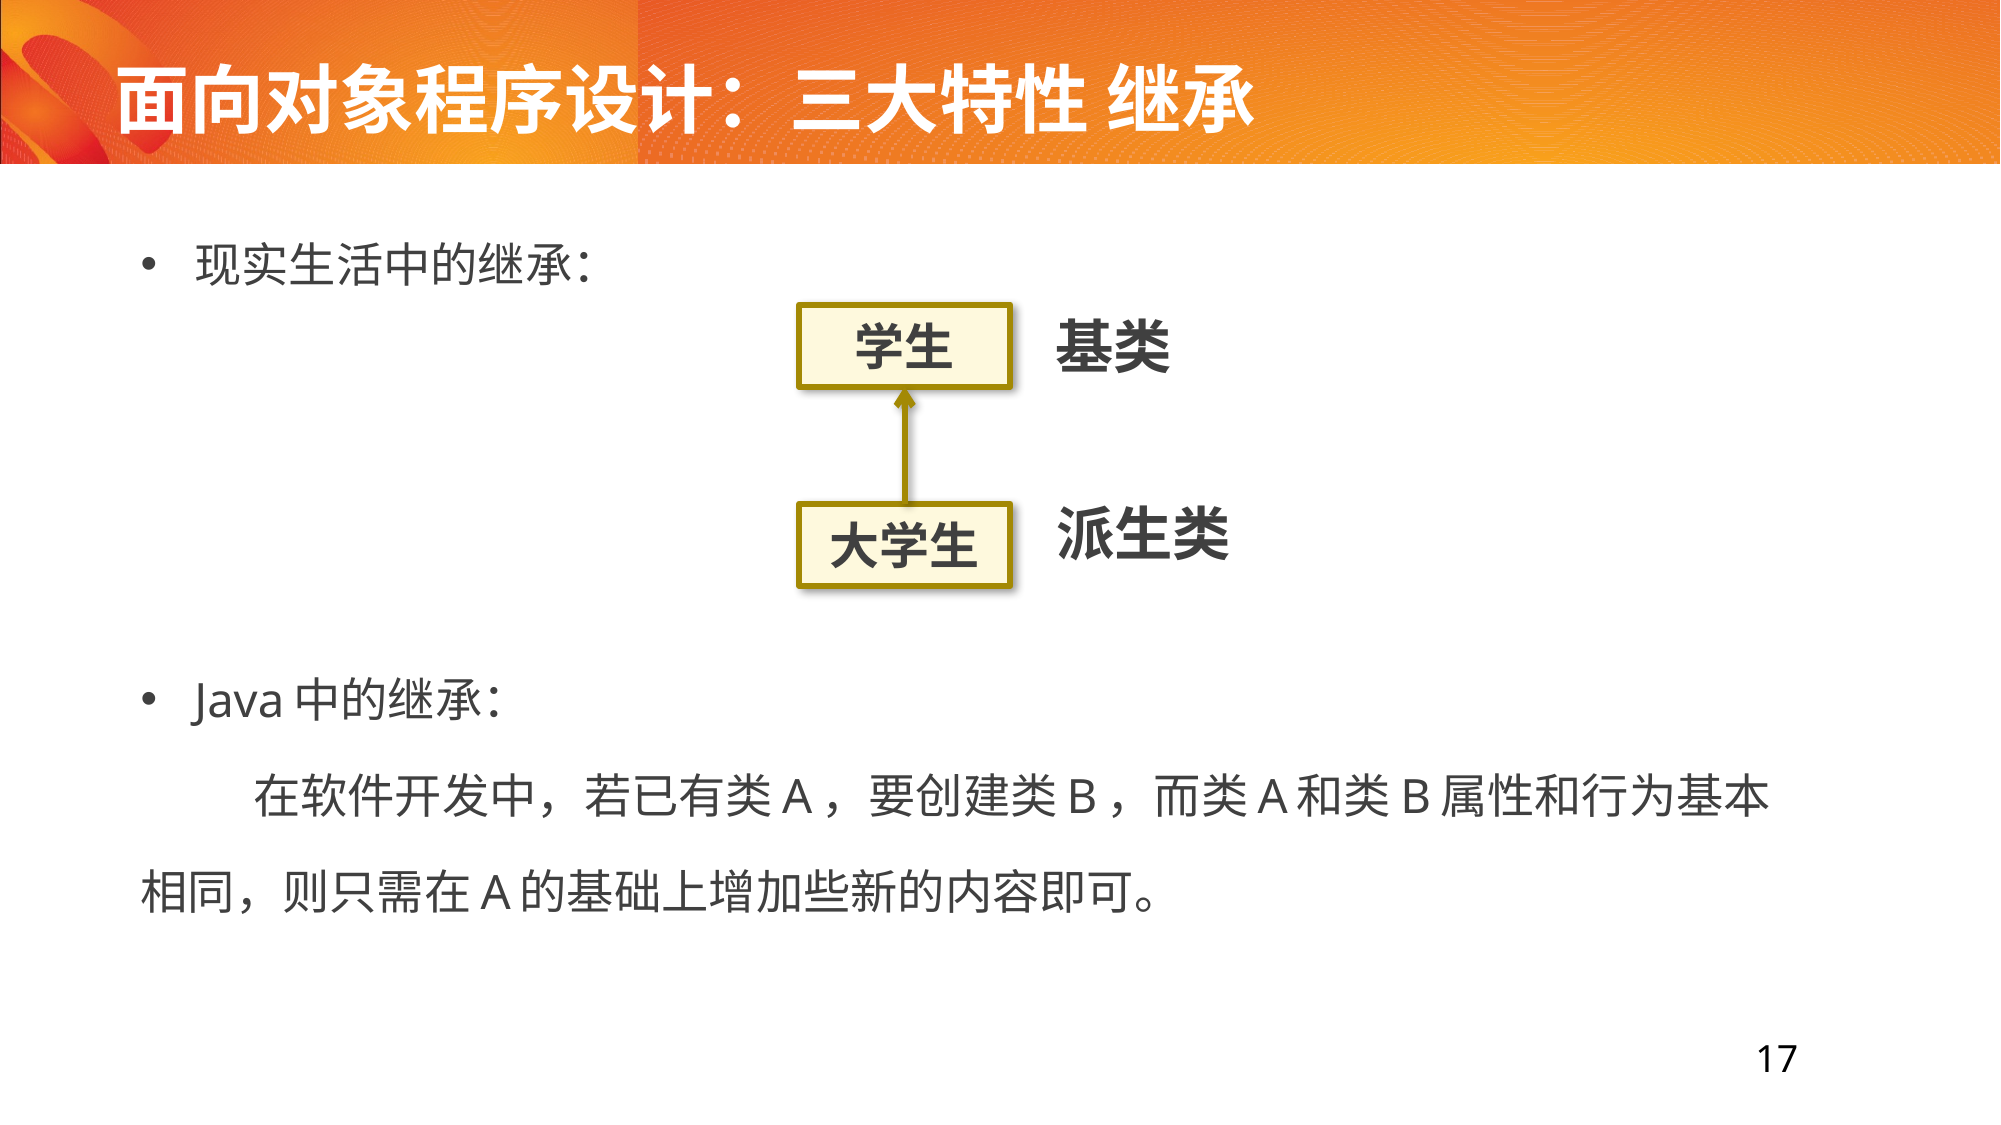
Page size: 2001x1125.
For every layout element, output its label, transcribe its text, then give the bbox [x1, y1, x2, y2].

text_box 基类 [1041, 303, 1188, 388]
picture [0, 0, 2000, 164]
text_box 大学生 [797, 502, 1012, 588]
text_box 派生类 [1041, 489, 1246, 575]
list 现实生活中的继承： Java中的继承： 在软件开发中，若已有类A，要创建类B，而类A和类B属性和行为基本相同，则只需在A的基础上增加些新的内容即可。 [125, 199, 1813, 928]
text_box 学生 [797, 303, 1012, 389]
title 面向对象程序设计：三大特性 继承 [99, 45, 1900, 167]
